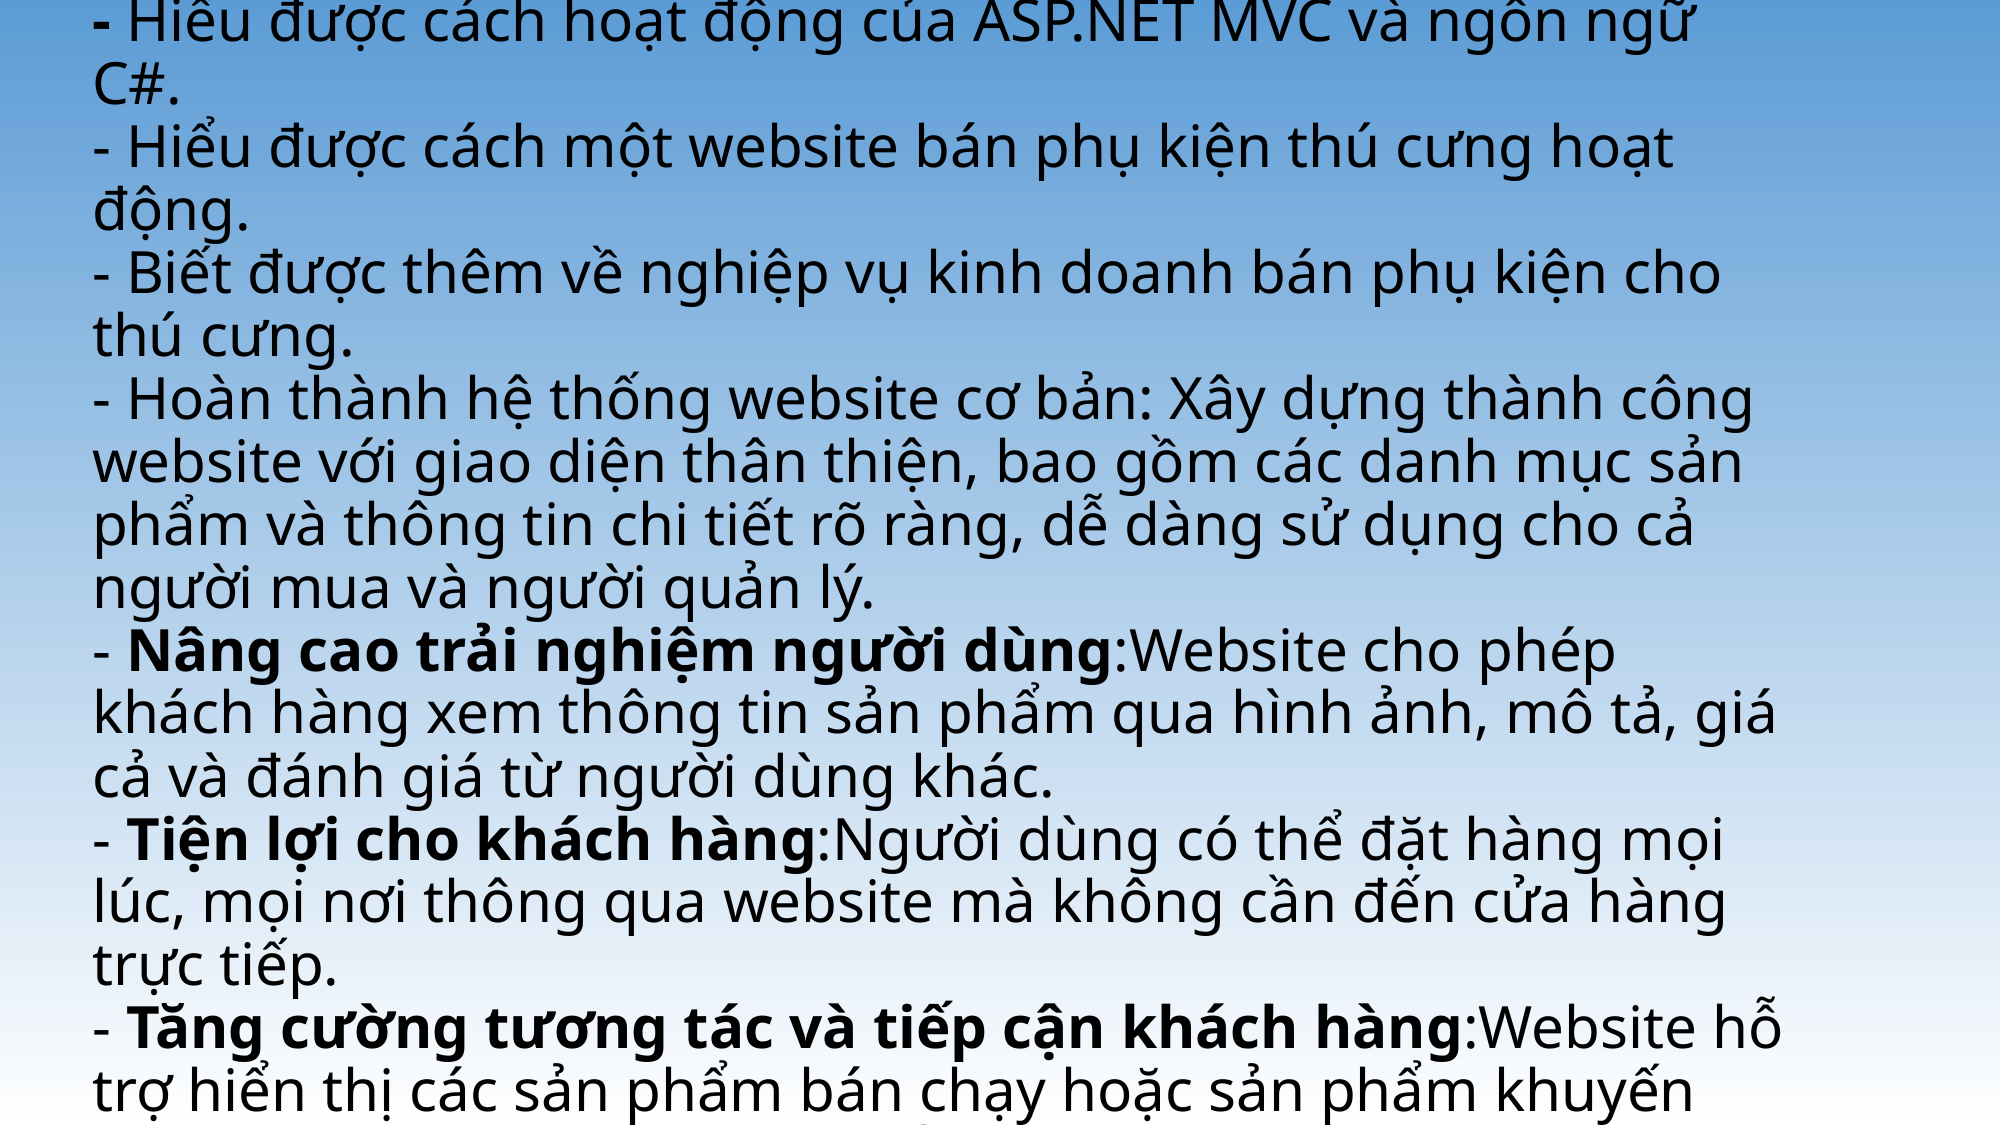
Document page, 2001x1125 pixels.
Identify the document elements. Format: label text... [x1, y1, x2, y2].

title 7. Kết quả đạt được - Hiểu được cách hoạt động của ASP.NET MVC và ngôn ngữ C#. - Hiểu được cách một website bán phụ kiện thú cưng hoạt động. - Biết được thêm về nghiệp vụ kinh doanh bán phụ kiện cho thú cưng. - Hoàn thành hệ thống website cơ bản: Xây dựng thành công website với giao diện thân thiện, bao gồm các danh mục sản phẩm và thông tin chi tiết rõ ràng, dễ dàng sử dụng cho cả người mua và người quản lý. - Nâng cao trải nghiệm người dùng:Website cho phép khách hàng xem thông tin sản phẩm qua hình ảnh, mô tả, giá cả và đánh giá từ người dùng khác. - Tiện lợi cho khách hàng:Người dùng có thể đặt hàng mọi lúc, mọi nơi thông qua website mà không cần đến cửa hàng trực tiếp. - Tăng cường tương tác và tiếp cận khách hàng:Website hỗ trợ hiển thị các sản phẩm bán chạy hoặc sản phẩm khuyến mãi, kích thích nhu cầu mua sắm của người dùng. [77, 74, 1803, 1093]
